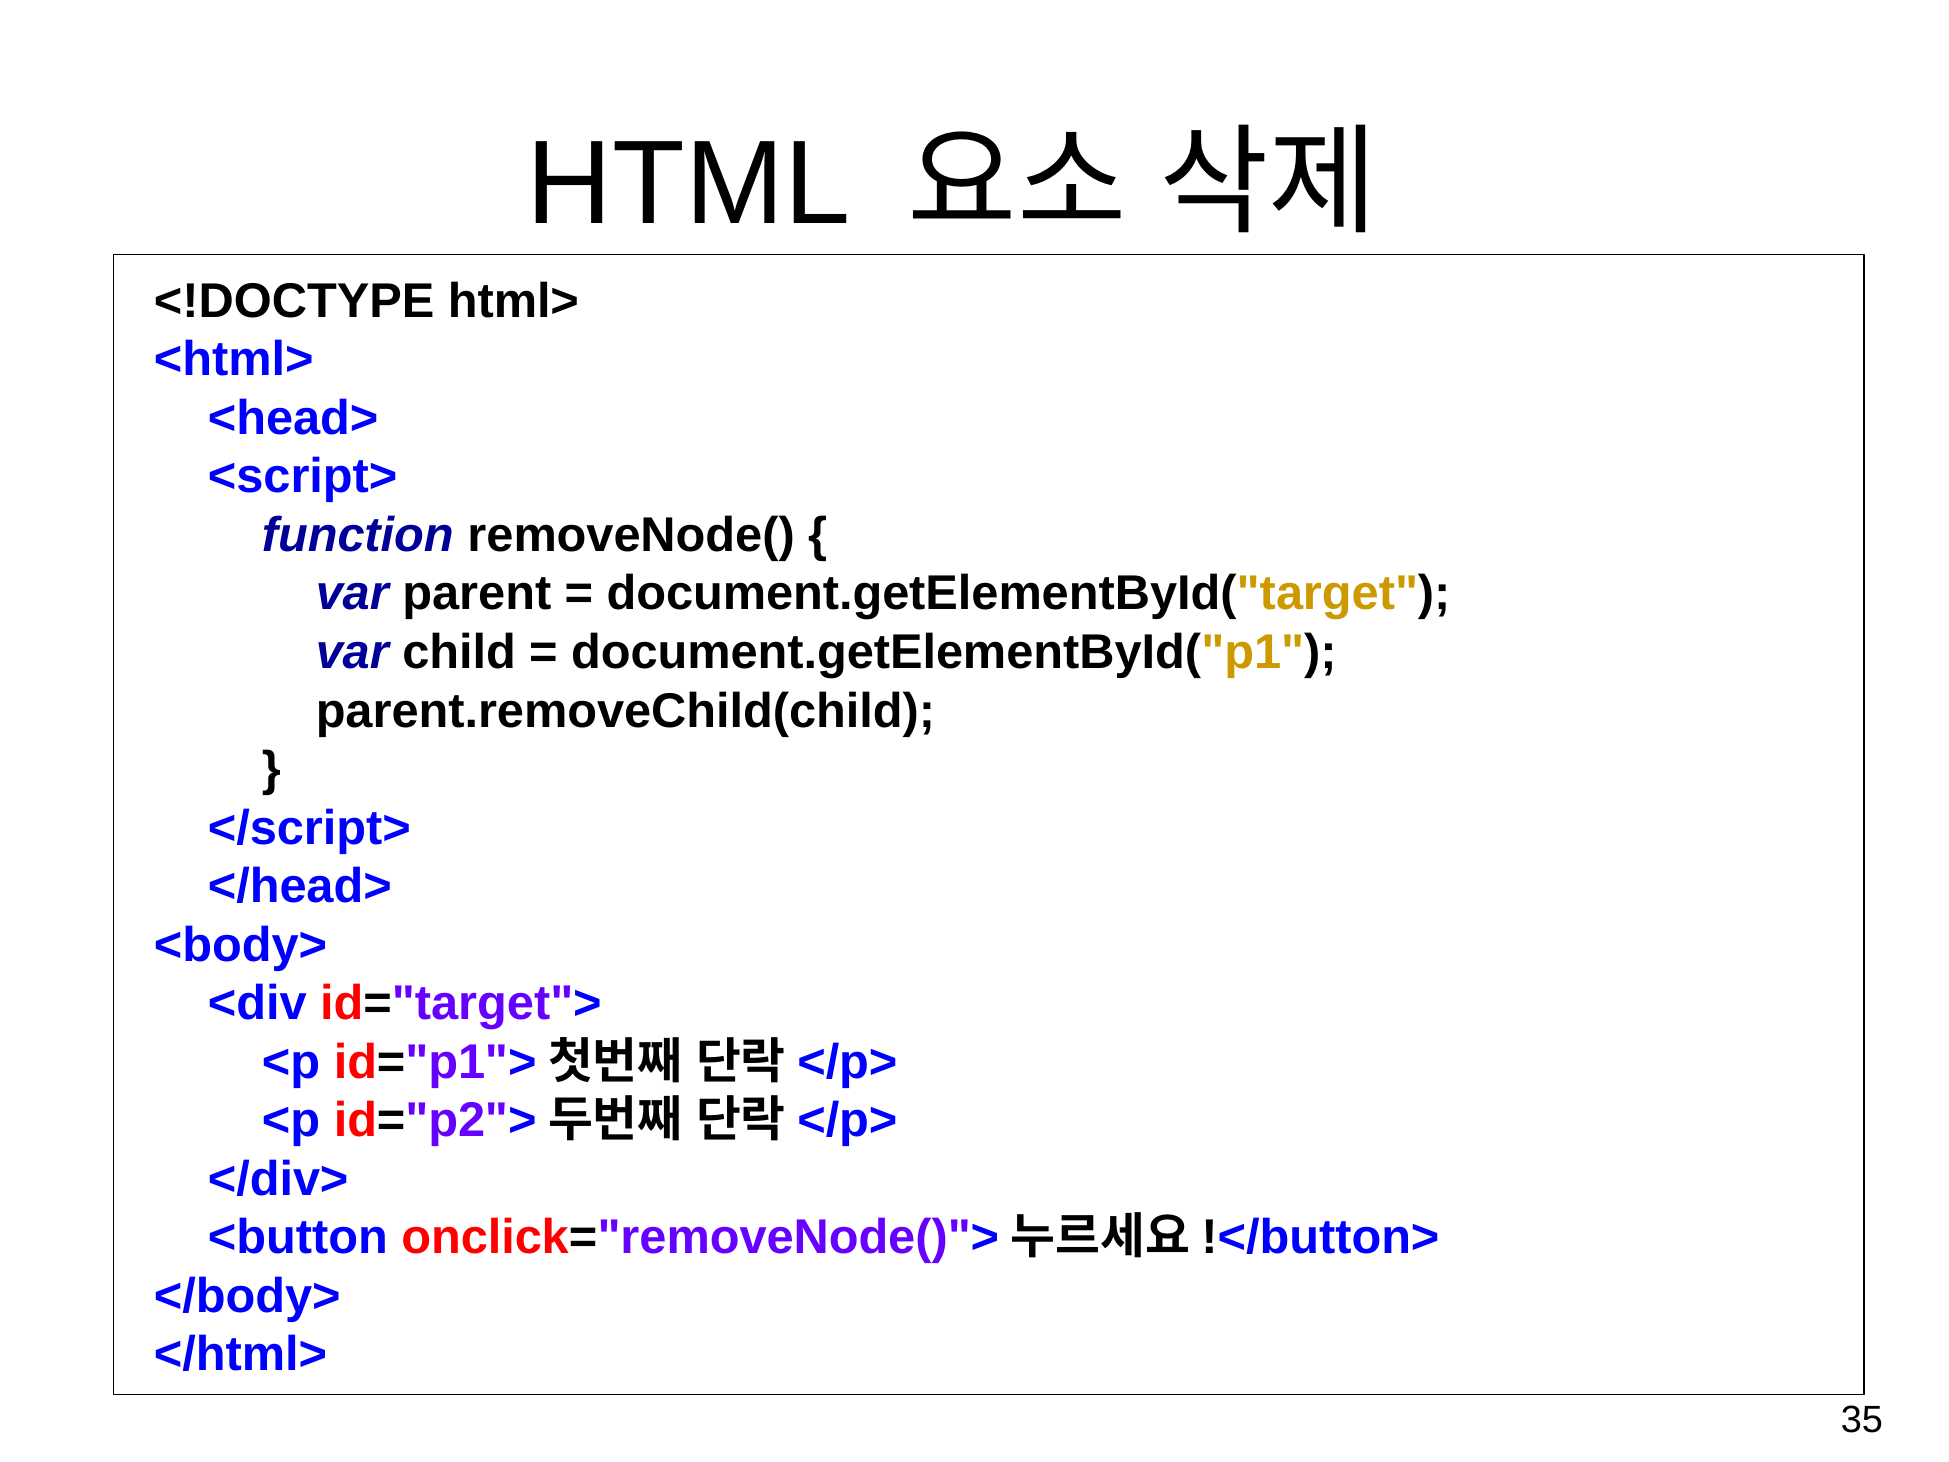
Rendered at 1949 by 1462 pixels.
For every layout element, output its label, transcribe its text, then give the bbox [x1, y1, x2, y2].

slide_number ‹#› [1496, 1372, 1899, 1462]
title HTML 요소 삭제 [156, 92, 1749, 254]
text_box <!DOCTYPE html> <html> <head> <script> function removeNode() { var parent = document.getElementById("target"); var child = document.getElementById("p1"); parent.removeChild(child); } </script> </head> <body> <div id="target"> <p id="p1">첫번째 단락</p> <p id="p2">두번째 단락</p> </div> <button onclick="removeNode()">누르세요!</button> </body> </html> [113, 254, 1864, 1395]
